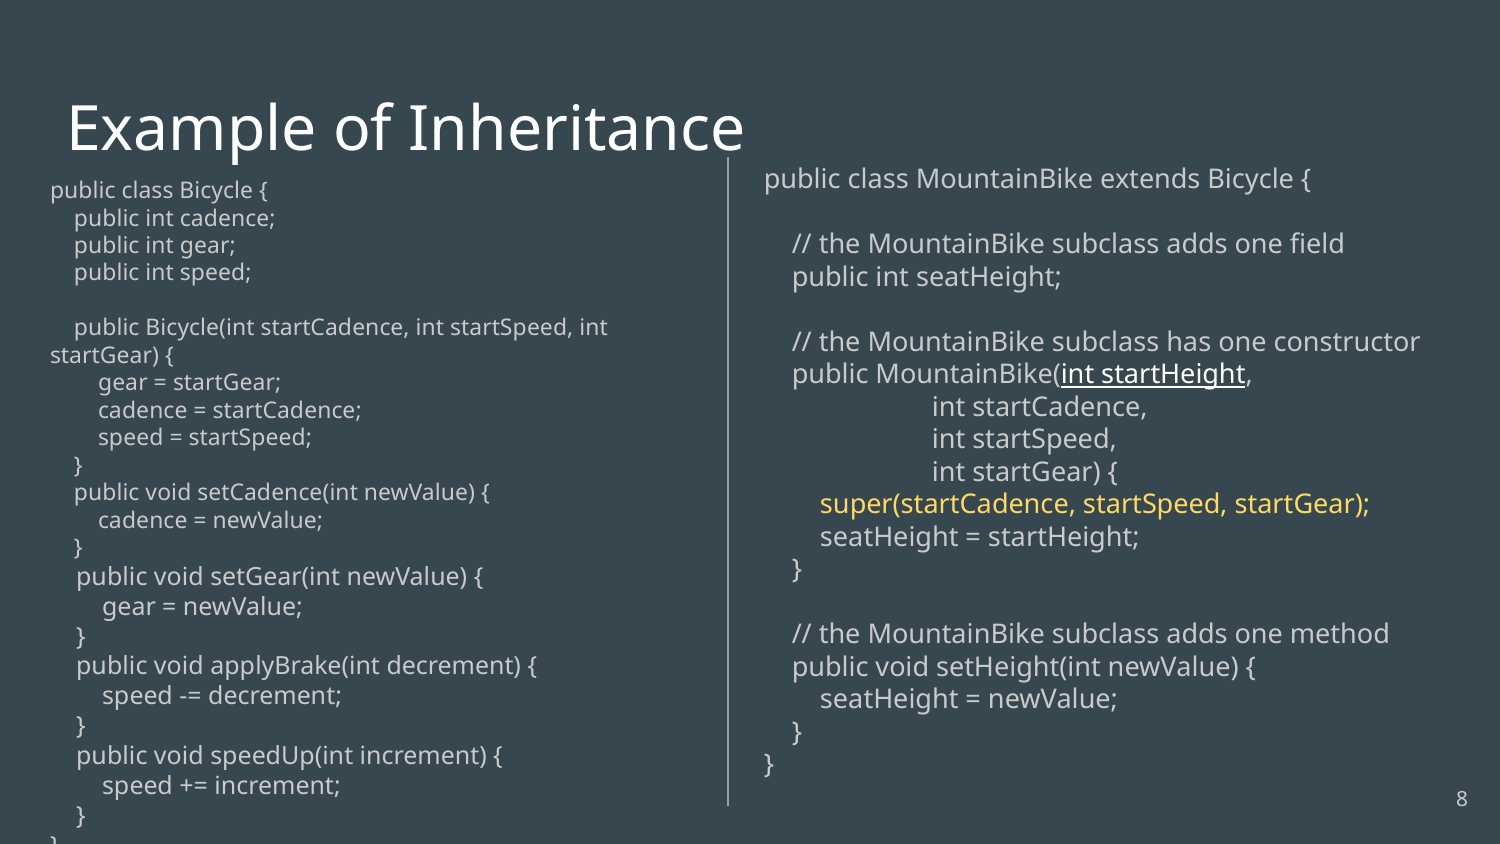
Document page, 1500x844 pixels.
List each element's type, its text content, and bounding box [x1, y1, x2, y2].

text_box public class MountainBike extends Bicycle { // the MountainBike subclass adds one field public int seatHeight; // the MountainBike subclass has one constructor public MountainBike(int startHeight, int startCadence, int startSpeed, int startGear) { super(startCadence, startSpeed, startGear); seatHeight = startHeight; } // the MountainBike subclass adds one method public void setHeight(int newValue) { seatHeight = newValue; } } [748, 146, 1449, 529]
slide_number ‹#› [1392, 767, 1483, 833]
title Example of Inheritance [51, 72, 1449, 167]
list public class Bicycle { public int cadence; public int gear; public int speed; public Bicycle(int startCadence, int startSpeed, int startGear) { gear = startGear; cadence = startCadence; speed = startSpeed; } public void setCadence(int newValue) { cadence = newValue; } public void setGear(int newValue) { gear = newValue; } public void applyBrake(int decrement) { speed -= decrement; } public void speedUp(int increment) { speed += increment; } } [35, 133, 703, 694]
